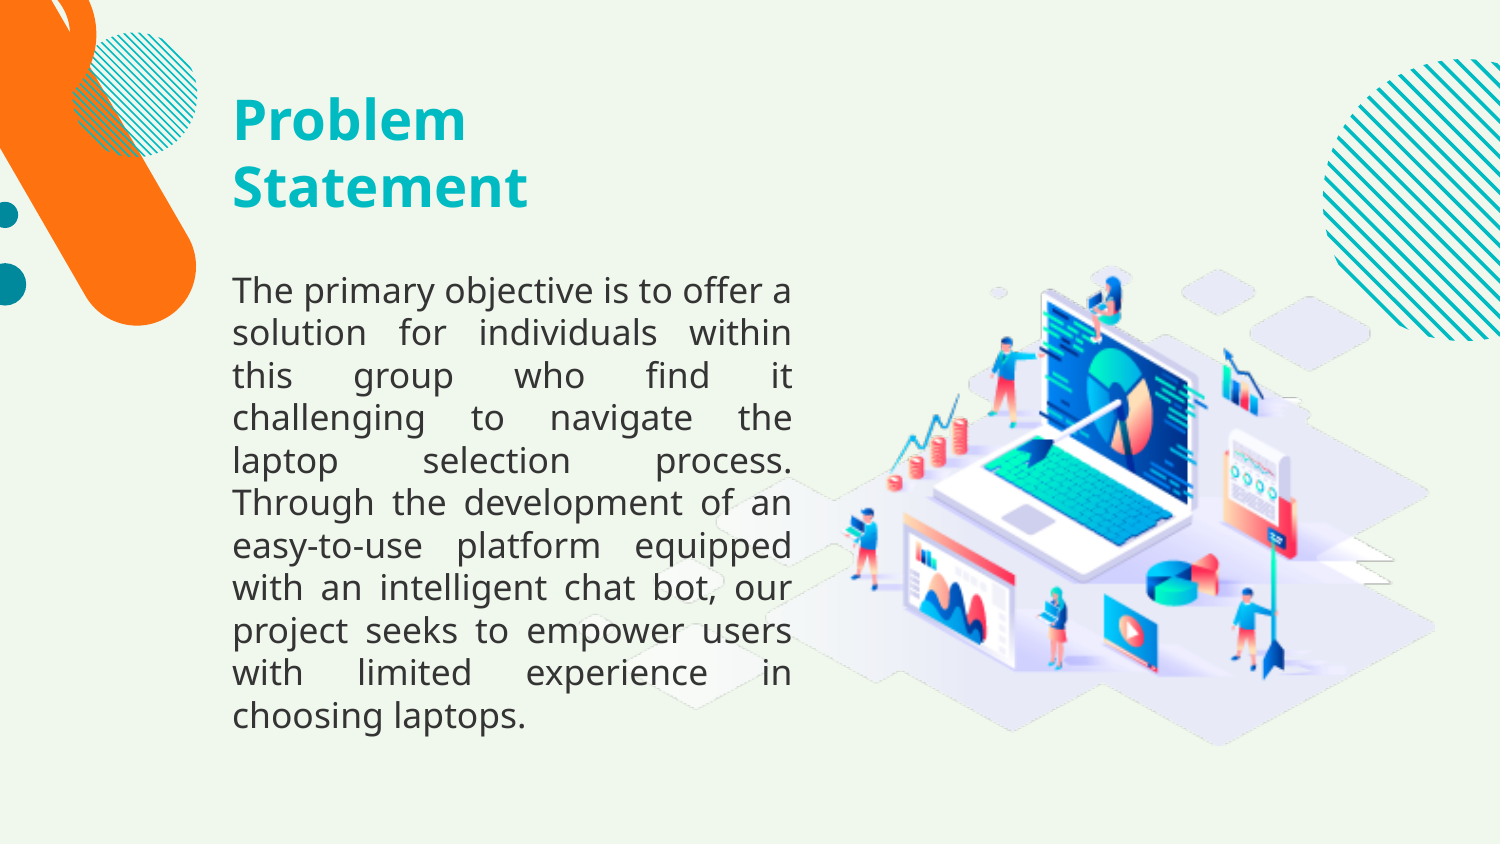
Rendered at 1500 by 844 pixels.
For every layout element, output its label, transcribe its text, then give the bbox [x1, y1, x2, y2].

picture [578, 265, 1435, 746]
text_box [0, 0, 97, 115]
title Problem Statement [217, 146, 767, 234]
subtitle The primary objective is to offer a solution for individuals within this group who find it challenging to navigate the laptop selection process. Through the development of an easy-to-use platform equipped with an intelligent chat bot, our project seeks to empower users with limited experience in choosing laptops. [217, 252, 808, 380]
